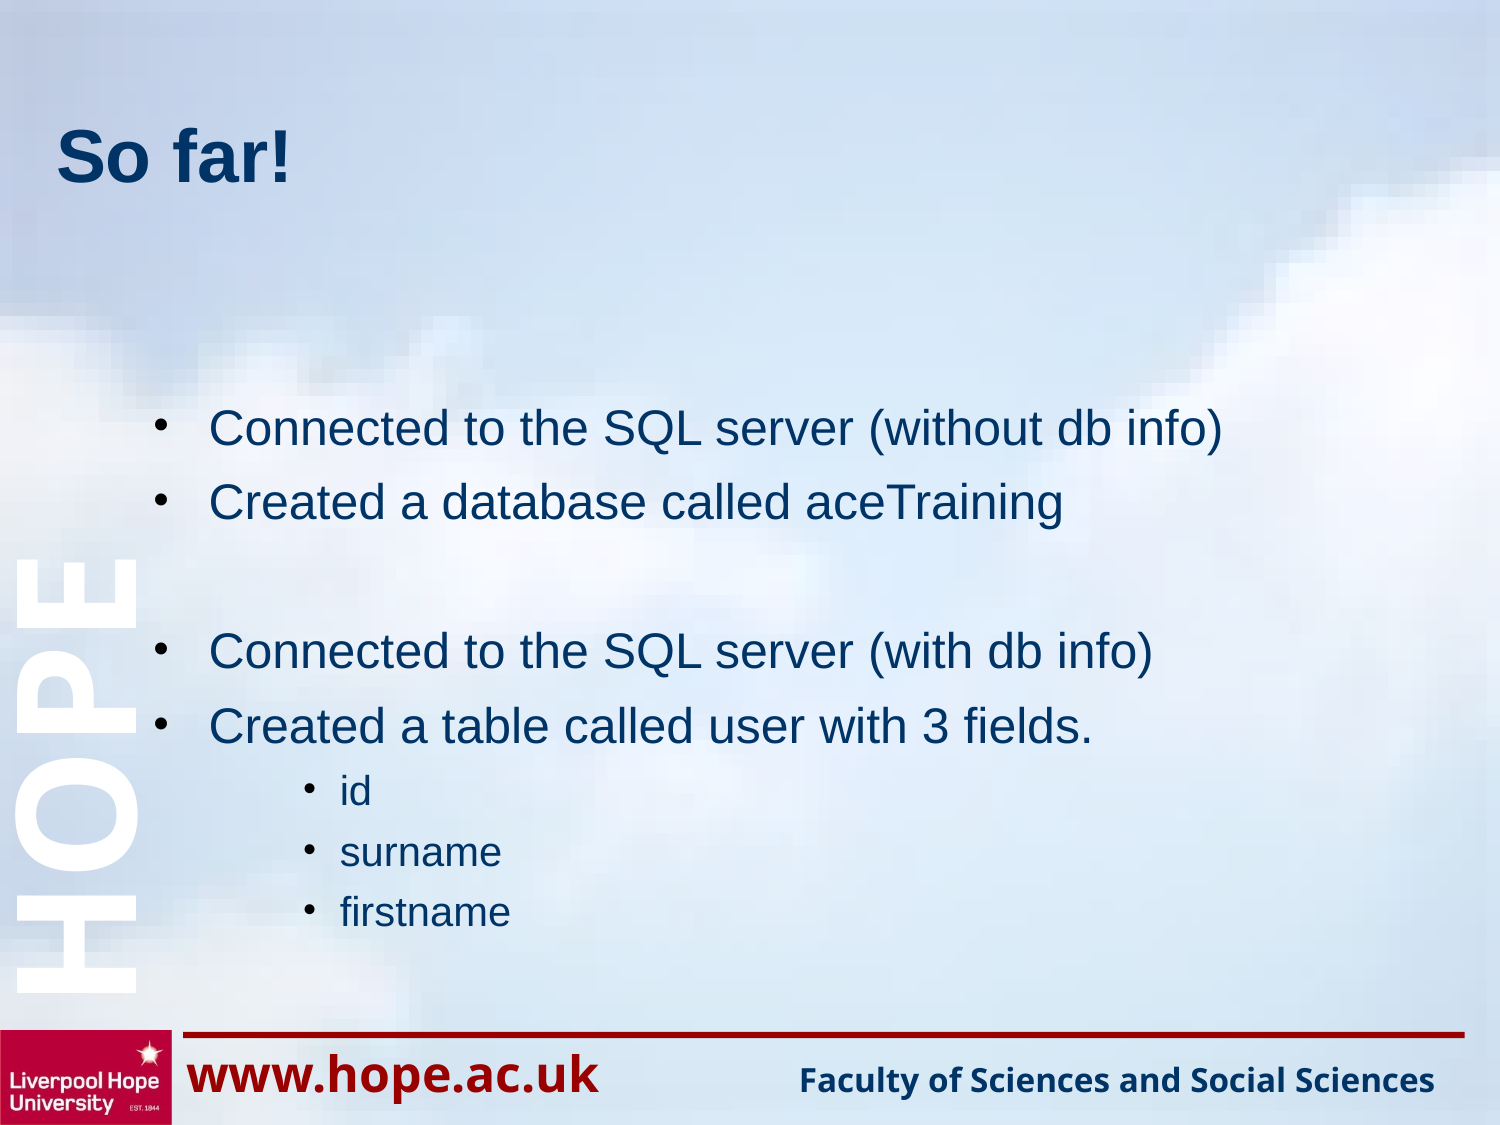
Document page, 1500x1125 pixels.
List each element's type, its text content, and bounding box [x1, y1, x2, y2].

picture [0, 1030, 172, 1125]
list Connected to the SQL server (without db info) Created a database called aceTraining Connected to the SQL server (with db info) Created a table called user with 3 fields. id surname firstname [137, 387, 1400, 999]
title So far! [41, 42, 1318, 207]
